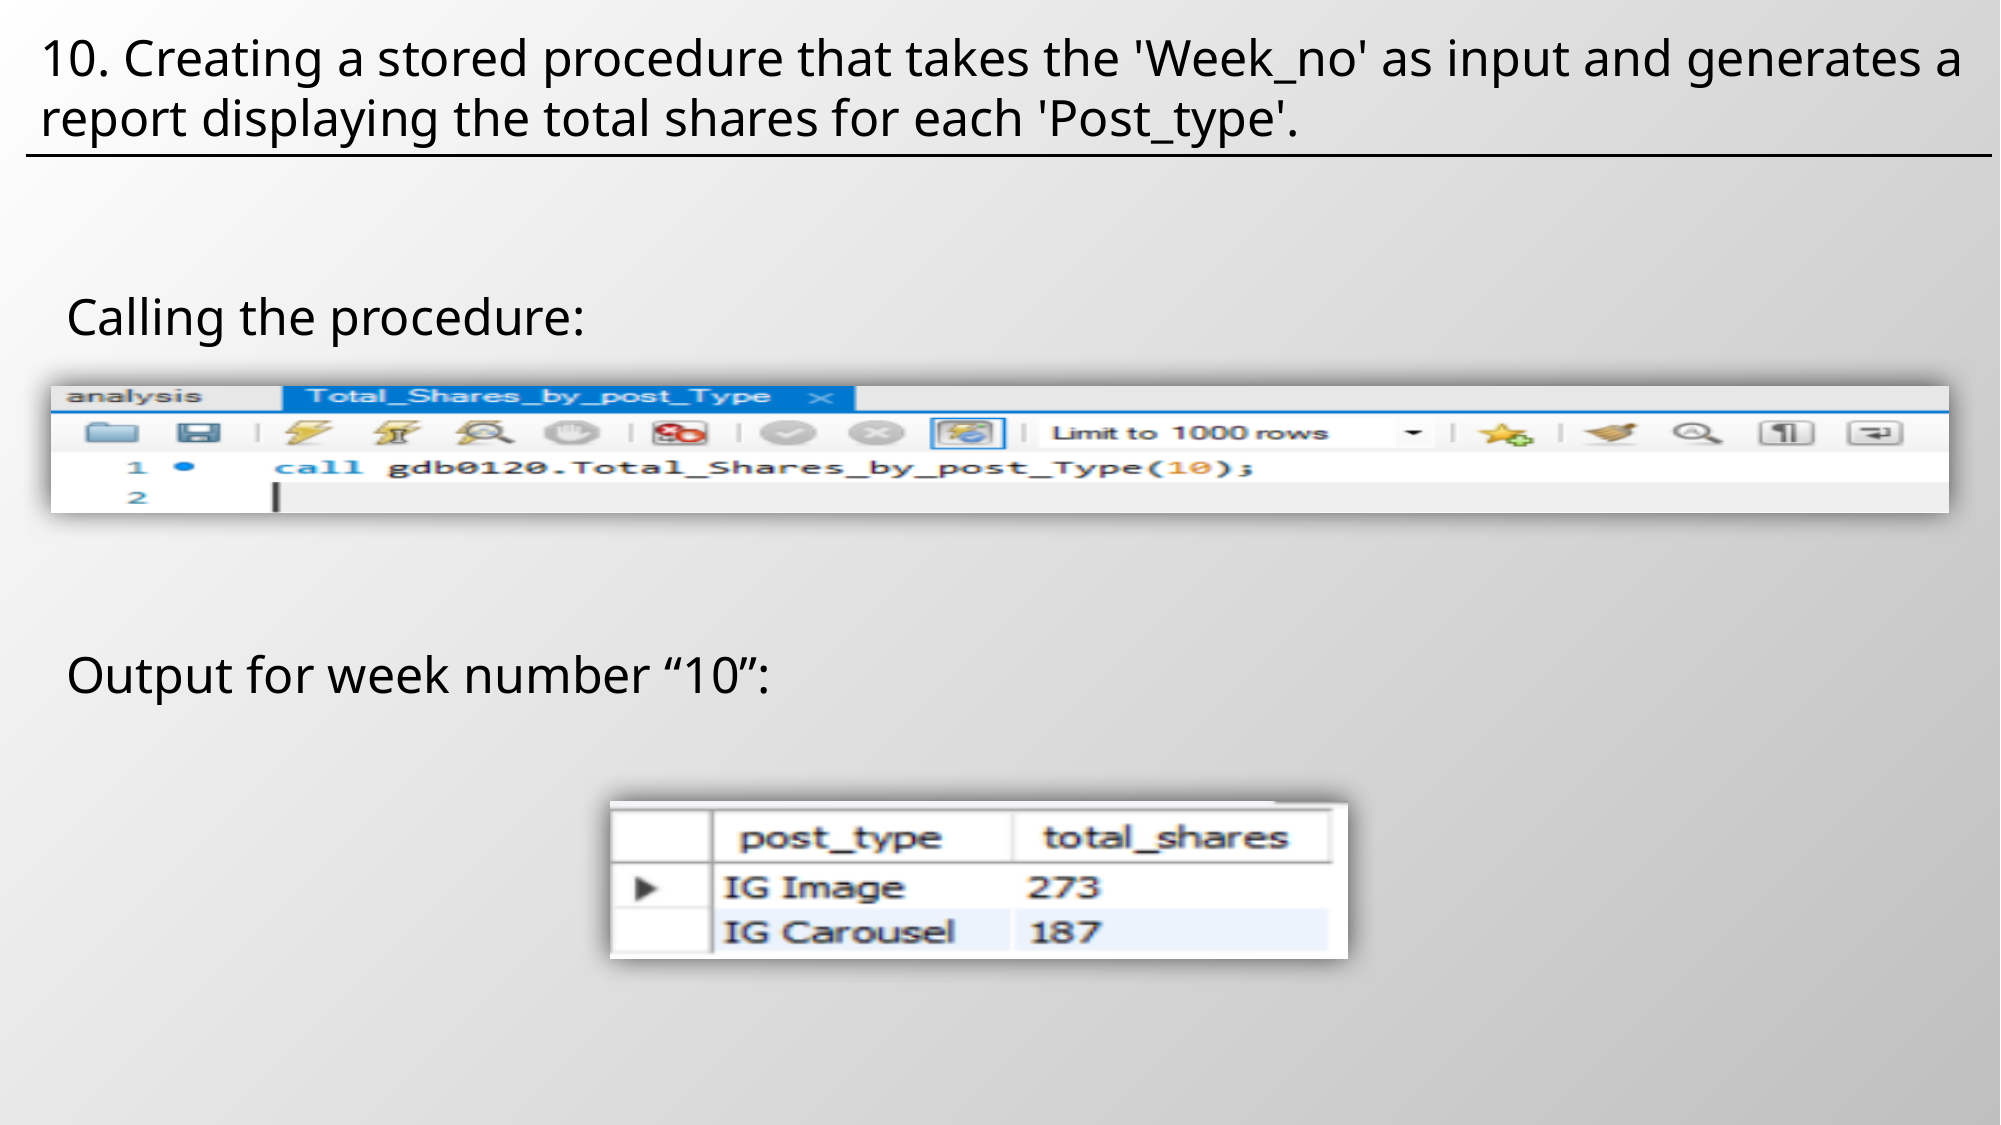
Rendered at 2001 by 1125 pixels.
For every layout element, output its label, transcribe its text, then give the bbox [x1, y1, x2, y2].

text_box 10. Creating a stored procedure that takes the 'Week_no' as input and generates a report displaying the total shares for each 'Post_type'. [25, 19, 1981, 154]
picture [610, 801, 1348, 959]
text_box Output for week number “10”: [51, 636, 793, 711]
text_box Calling the procedure: [51, 278, 793, 353]
picture [51, 386, 1949, 513]
